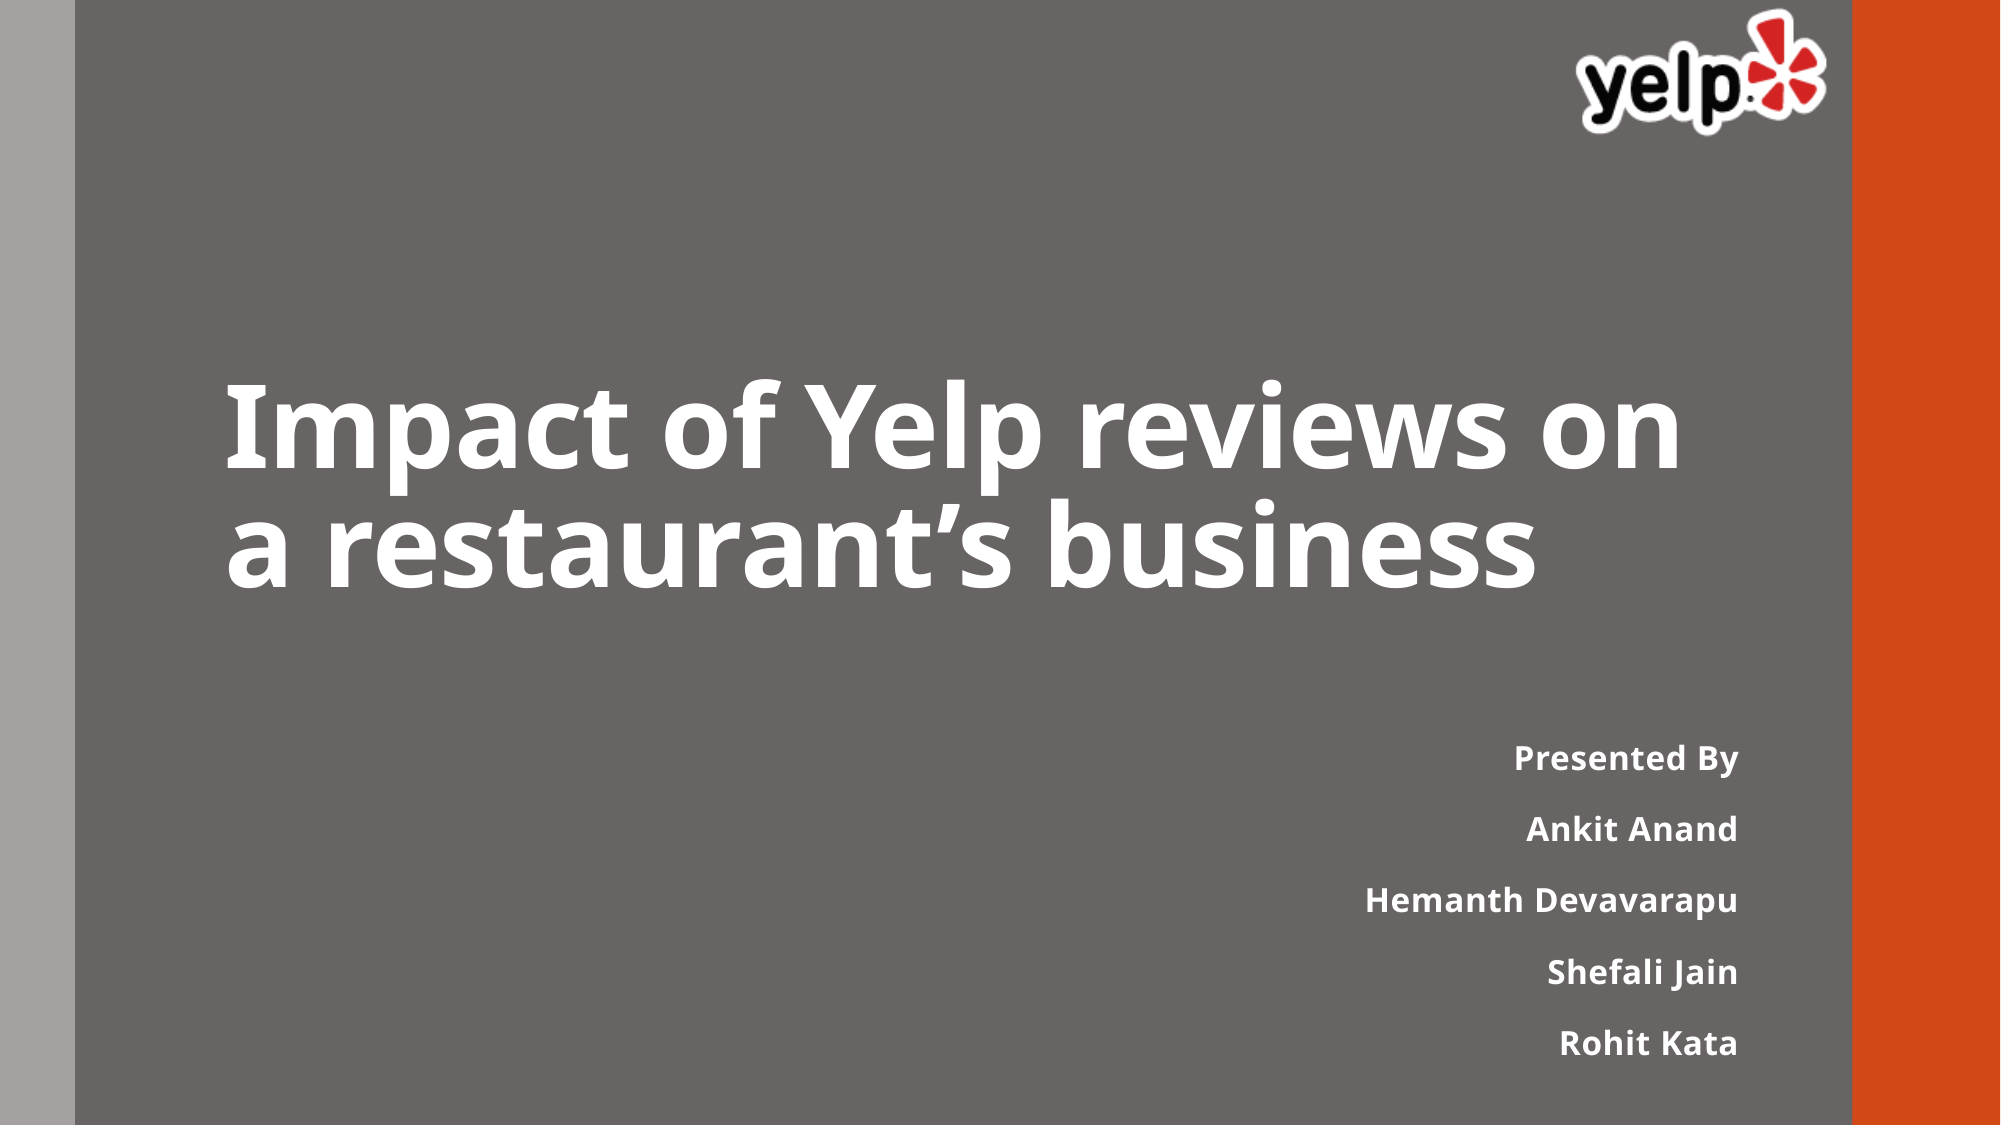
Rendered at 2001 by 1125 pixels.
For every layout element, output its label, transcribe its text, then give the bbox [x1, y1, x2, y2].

subtitle Presented By Ankit Anand Hemanth Devavarapu Shefali Jain Rohit Kata [209, 732, 1755, 1011]
title Impact of Yelp reviews on a restaurant’s business [209, 272, 1755, 619]
picture [1530, 0, 1872, 182]
